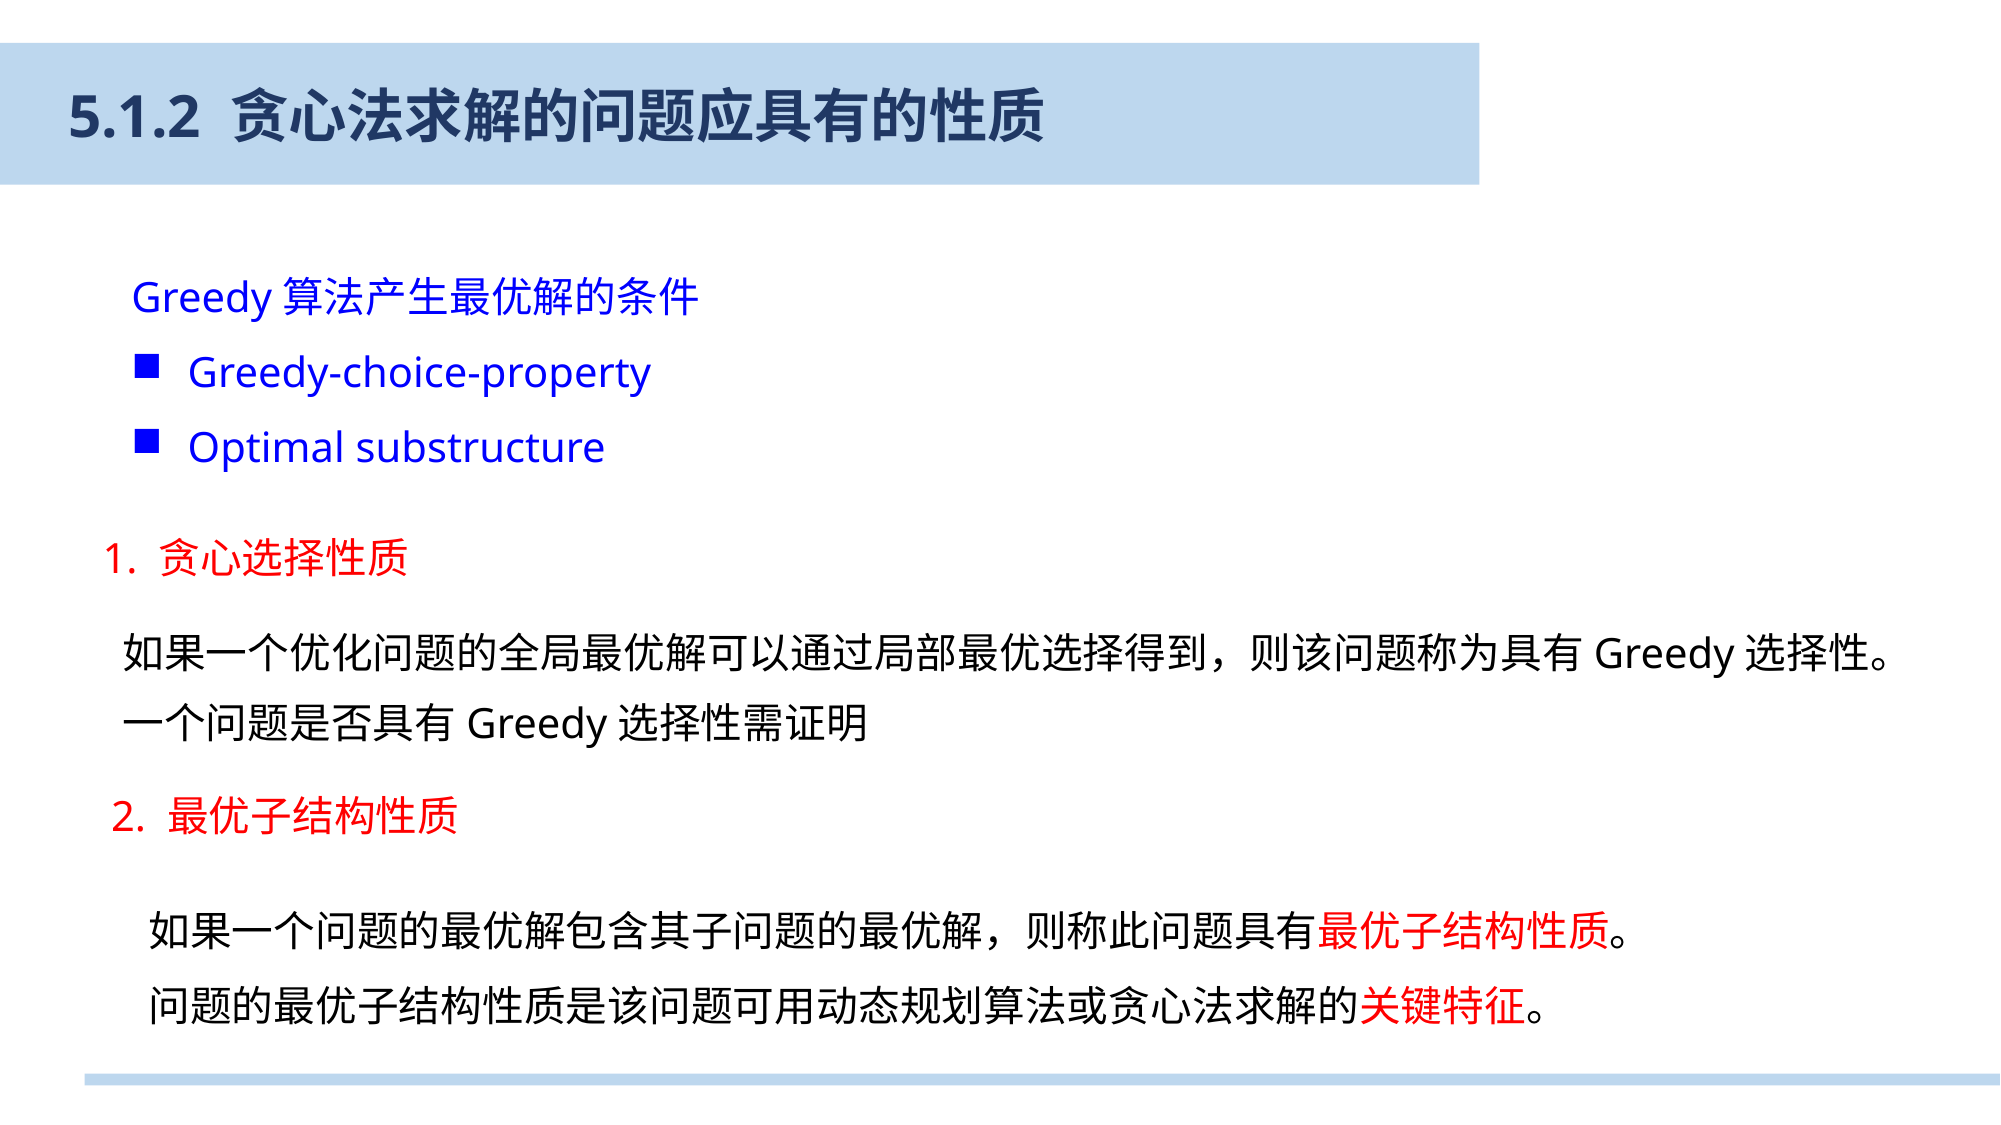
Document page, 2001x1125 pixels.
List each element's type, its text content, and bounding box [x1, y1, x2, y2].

text_box 2. 最优子结构性质 [42, 782, 529, 848]
text_box Greedy算法产生最优解的条件 Greedy-choice-property Optimal substructure [107, 216, 1814, 507]
text_box 如果一个问题的最优解包含其子问题的最优解，则称此问题具有最优子结构性质。 问题的最优子结构性质是该问题可用动态规划算法或贪心法求解的关键特征。 [58, 871, 1730, 1037]
text_box 1. 贪心选择性质 [42, 524, 470, 590]
text_box 如果一个优化问题的全局最优解可以通过局部最优选择得到，则该问题称为具有Greedy选择性。 一个问题是否具有Greedy选择性需证明 [107, 619, 1926, 755]
list 5.1.2 贪心法求解的问题应具有的性质 [0, 42, 1480, 185]
